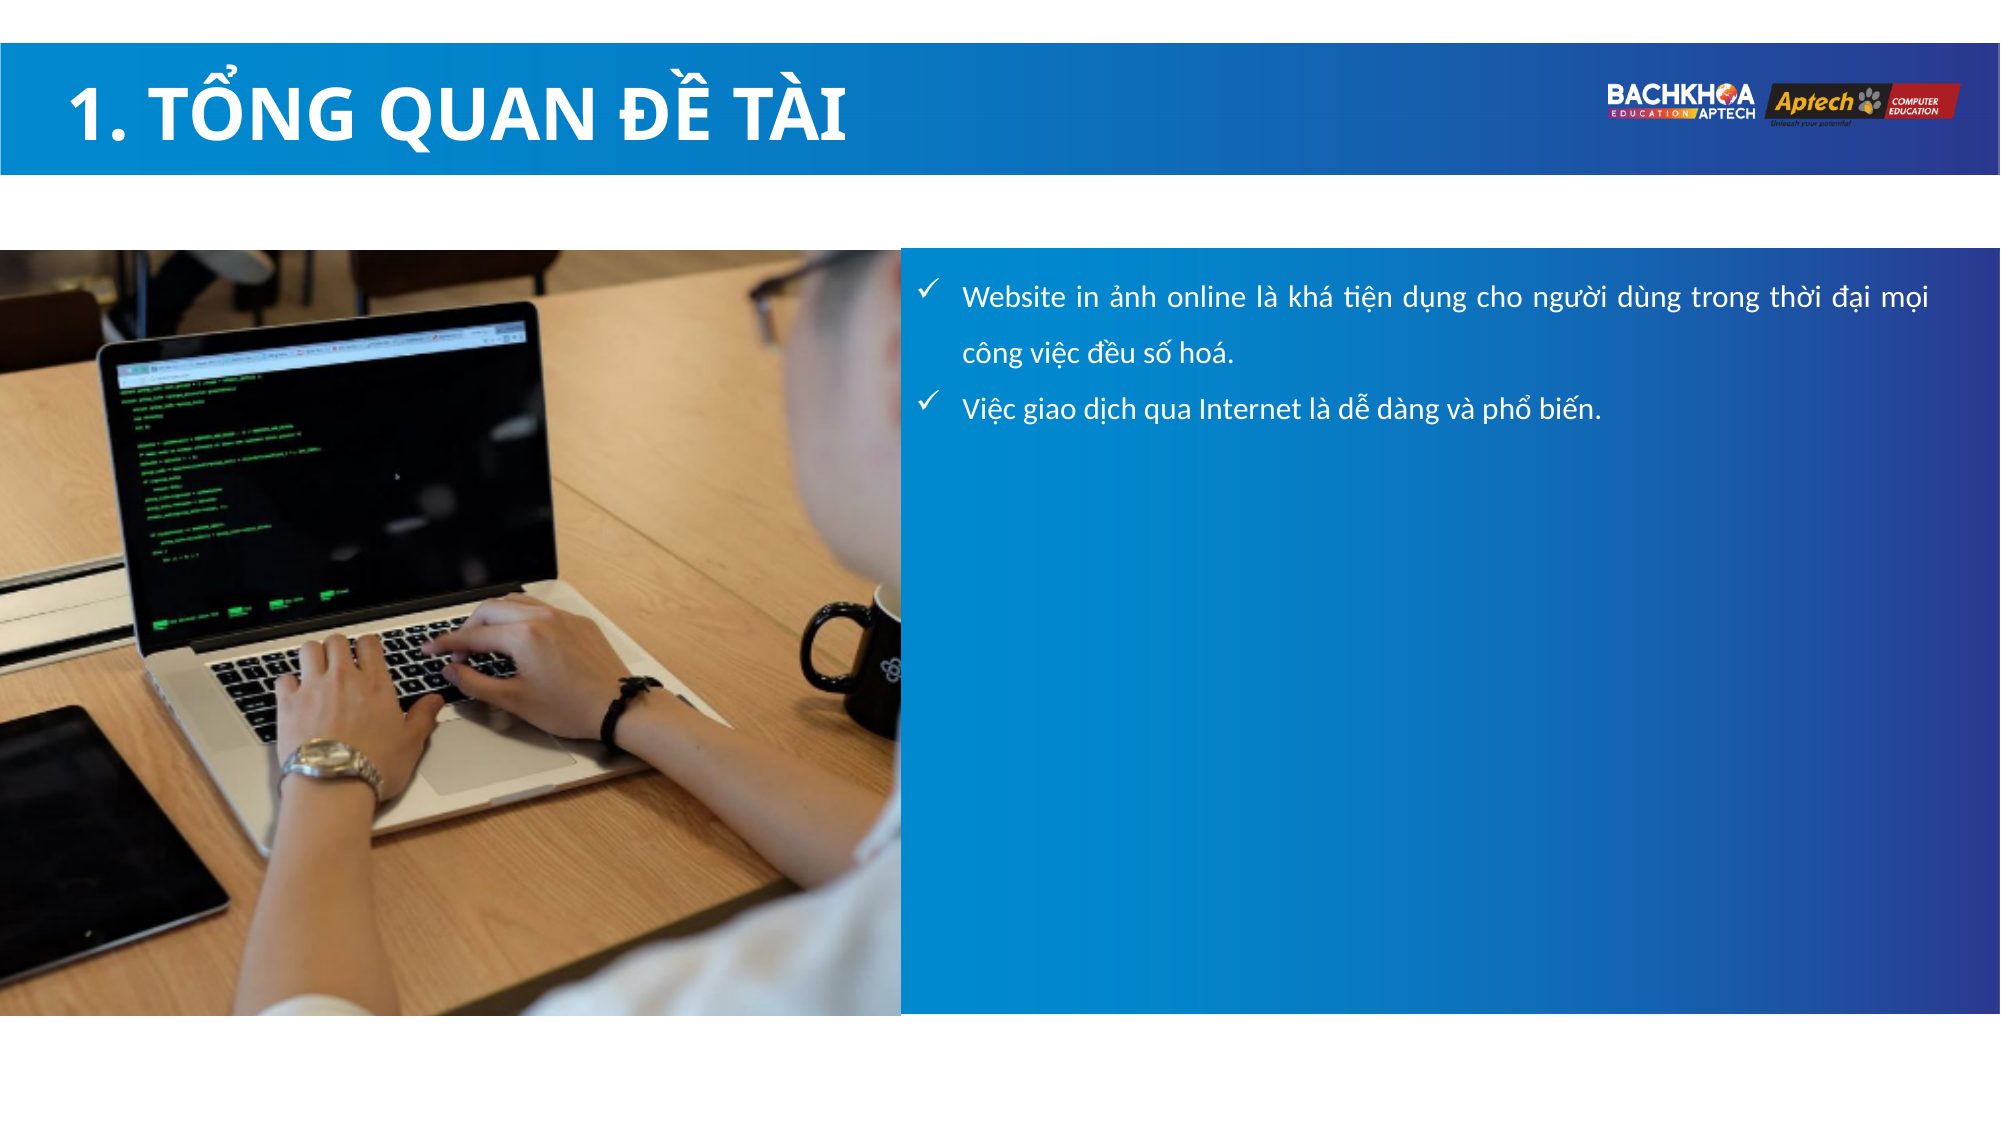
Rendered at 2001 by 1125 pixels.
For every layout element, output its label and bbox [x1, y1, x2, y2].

picture [1085, 408, 1089, 418]
picture [227, 65, 236, 76]
picture [310, 88, 351, 140]
picture [1002, 349, 1006, 362]
picture [985, 349, 990, 362]
picture [989, 405, 1001, 418]
picture [1052, 296, 1064, 303]
picture [1116, 292, 1122, 306]
picture [978, 288, 989, 306]
picture [0, 249, 901, 1016]
picture [1143, 247, 2000, 1014]
picture [1053, 407, 1057, 417]
picture [920, 399, 930, 408]
picture [72, 88, 96, 139]
picture [113, 129, 124, 140]
picture [1096, 342, 1103, 362]
picture [964, 349, 968, 362]
picture [977, 349, 982, 362]
picture [1062, 405, 1066, 416]
picture [193, 88, 241, 140]
picture [920, 287, 930, 296]
picture [442, 43, 2000, 175]
picture [964, 288, 972, 306]
picture [253, 88, 298, 139]
picture [1042, 288, 1049, 306]
picture [1106, 349, 1118, 362]
picture [205, 73, 228, 83]
picture [991, 295, 1003, 302]
picture [968, 400, 978, 418]
picture [1015, 293, 1019, 306]
picture [1122, 349, 1127, 363]
picture [149, 88, 187, 139]
picture [1053, 349, 1065, 362]
picture [1131, 292, 1138, 306]
picture [964, 400, 968, 410]
picture [1089, 350, 1093, 362]
picture [382, 88, 430, 152]
picture [1093, 293, 1097, 306]
